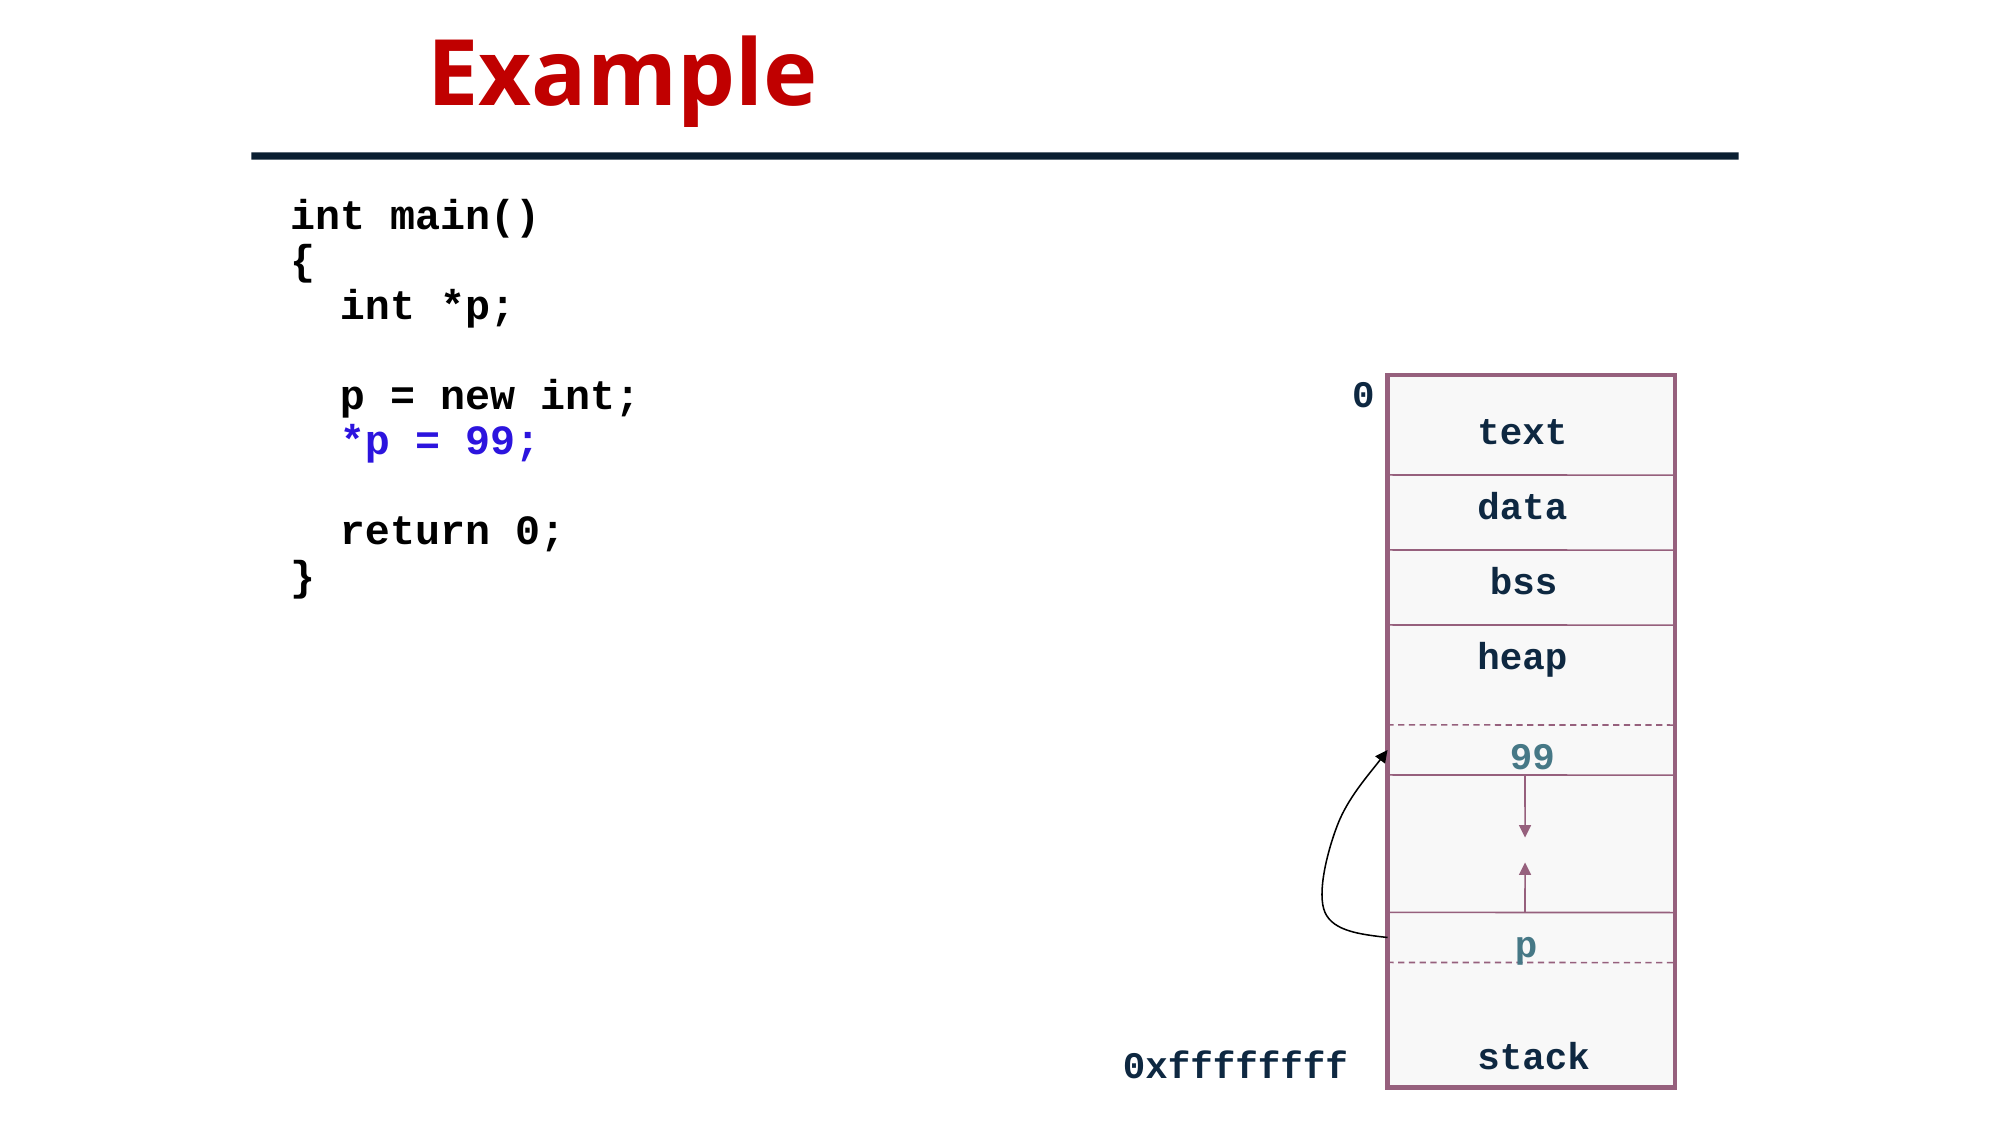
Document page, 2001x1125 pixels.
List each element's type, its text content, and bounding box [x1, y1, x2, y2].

text_box [250, 151, 1740, 161]
title Example [412, 0, 1750, 152]
text_box int main() { int *p; p = new int; *p = 99; return 0; } [275, 185, 1750, 1113]
